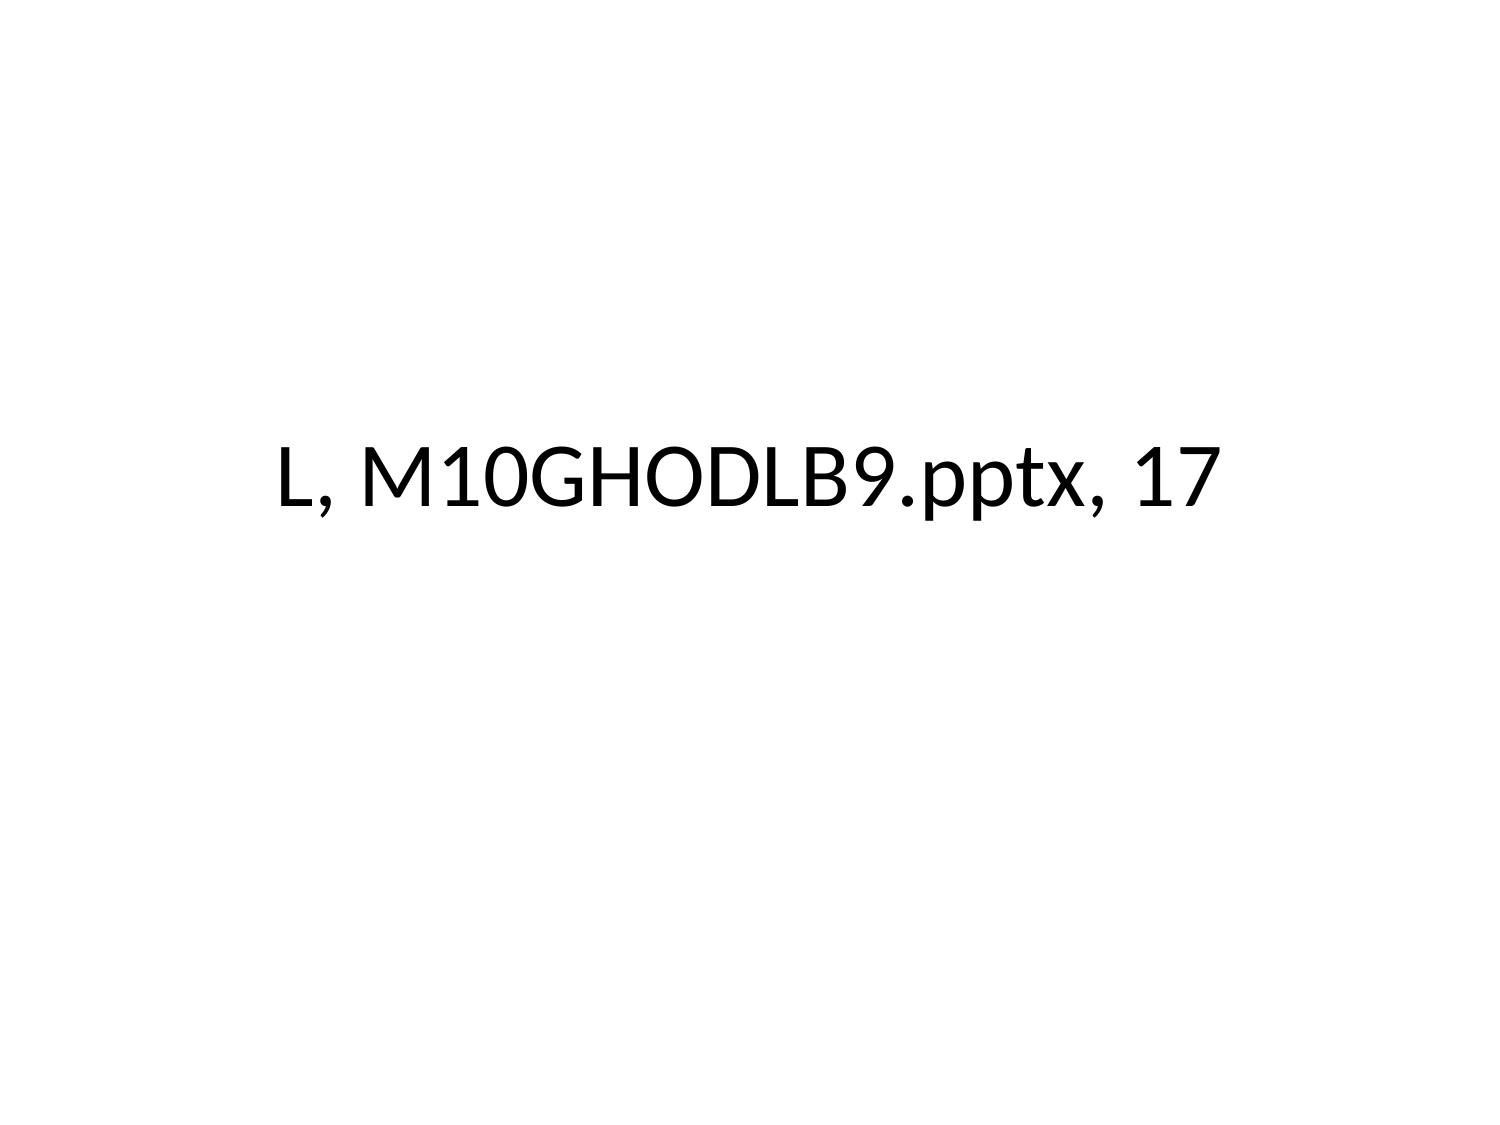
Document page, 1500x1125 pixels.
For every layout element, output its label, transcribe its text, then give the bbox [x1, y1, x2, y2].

title L, M10GHODLB9.pptx, 17 [112, 349, 1388, 591]
